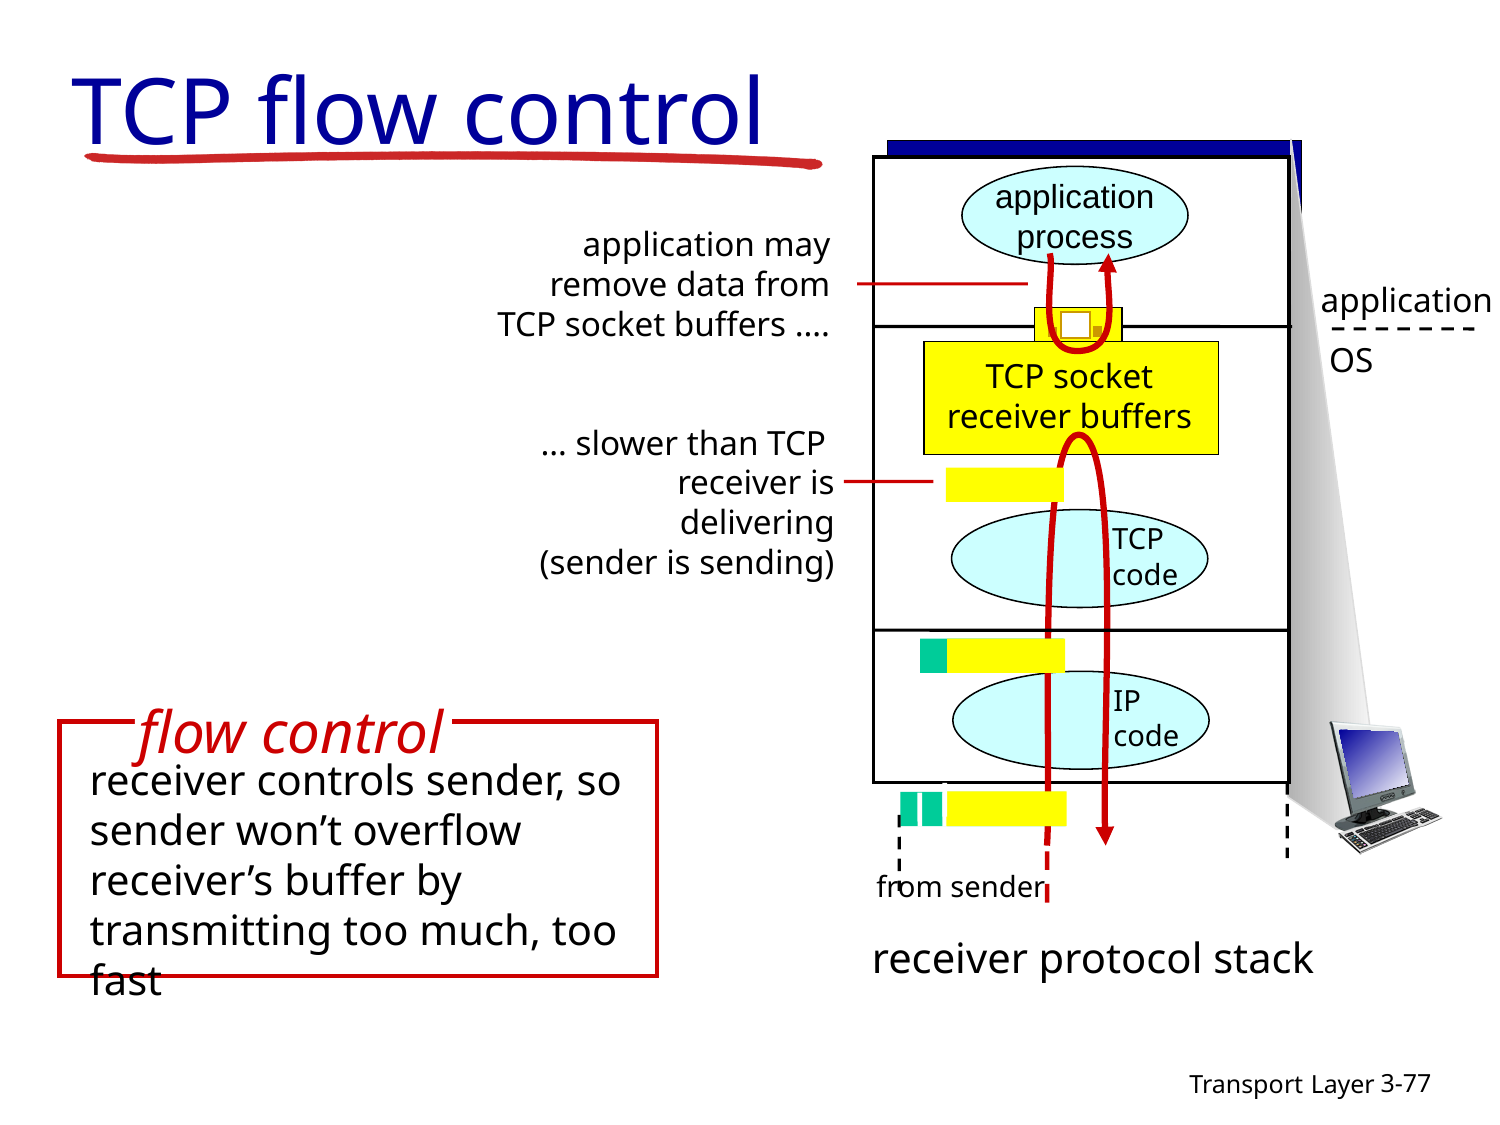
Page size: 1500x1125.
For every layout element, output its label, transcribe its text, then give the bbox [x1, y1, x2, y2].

text_box from sender [950, 861, 1061, 911]
text_box [1048, 463, 1107, 630]
text_box [952, 673, 1047, 768]
title TCP flow control [55, 28, 1331, 188]
text_box application process [961, 166, 1189, 264]
text_box [1107, 599, 1152, 607]
text_box receiver protocol stack [857, 924, 1329, 990]
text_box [1034, 307, 1123, 342]
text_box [923, 341, 1219, 455]
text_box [1312, 271, 1500, 388]
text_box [1326, 715, 1470, 865]
picture [81, 146, 832, 176]
text_box [1194, 536, 1208, 581]
text_box [1195, 697, 1210, 743]
text_box [945, 467, 1064, 502]
text_box [887, 140, 1290, 326]
text_box [947, 638, 1066, 673]
text_box [1049, 253, 1114, 305]
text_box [950, 791, 1066, 827]
text_box [1292, 140, 1302, 213]
text_box [1287, 139, 1369, 819]
text_box IP code [1106, 675, 1195, 760]
text_box [1105, 631, 1289, 783]
text_box [1106, 760, 1156, 769]
text_box [951, 510, 1053, 606]
text_box application may remove data from TCP socket buffers …. [330, 215, 855, 351]
text_box … slower than TCP receiver is delivering (sender is sending) [508, 414, 850, 589]
text_box TCP code [1104, 513, 1194, 599]
text_box [873, 157, 1289, 630]
footer Transport Layer [914, 1057, 1390, 1105]
text_box [920, 638, 947, 673]
text_box [1046, 631, 1112, 846]
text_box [59, 687, 946, 977]
text_box [873, 631, 1048, 783]
slide_number 3-77 [1365, 1060, 1477, 1106]
